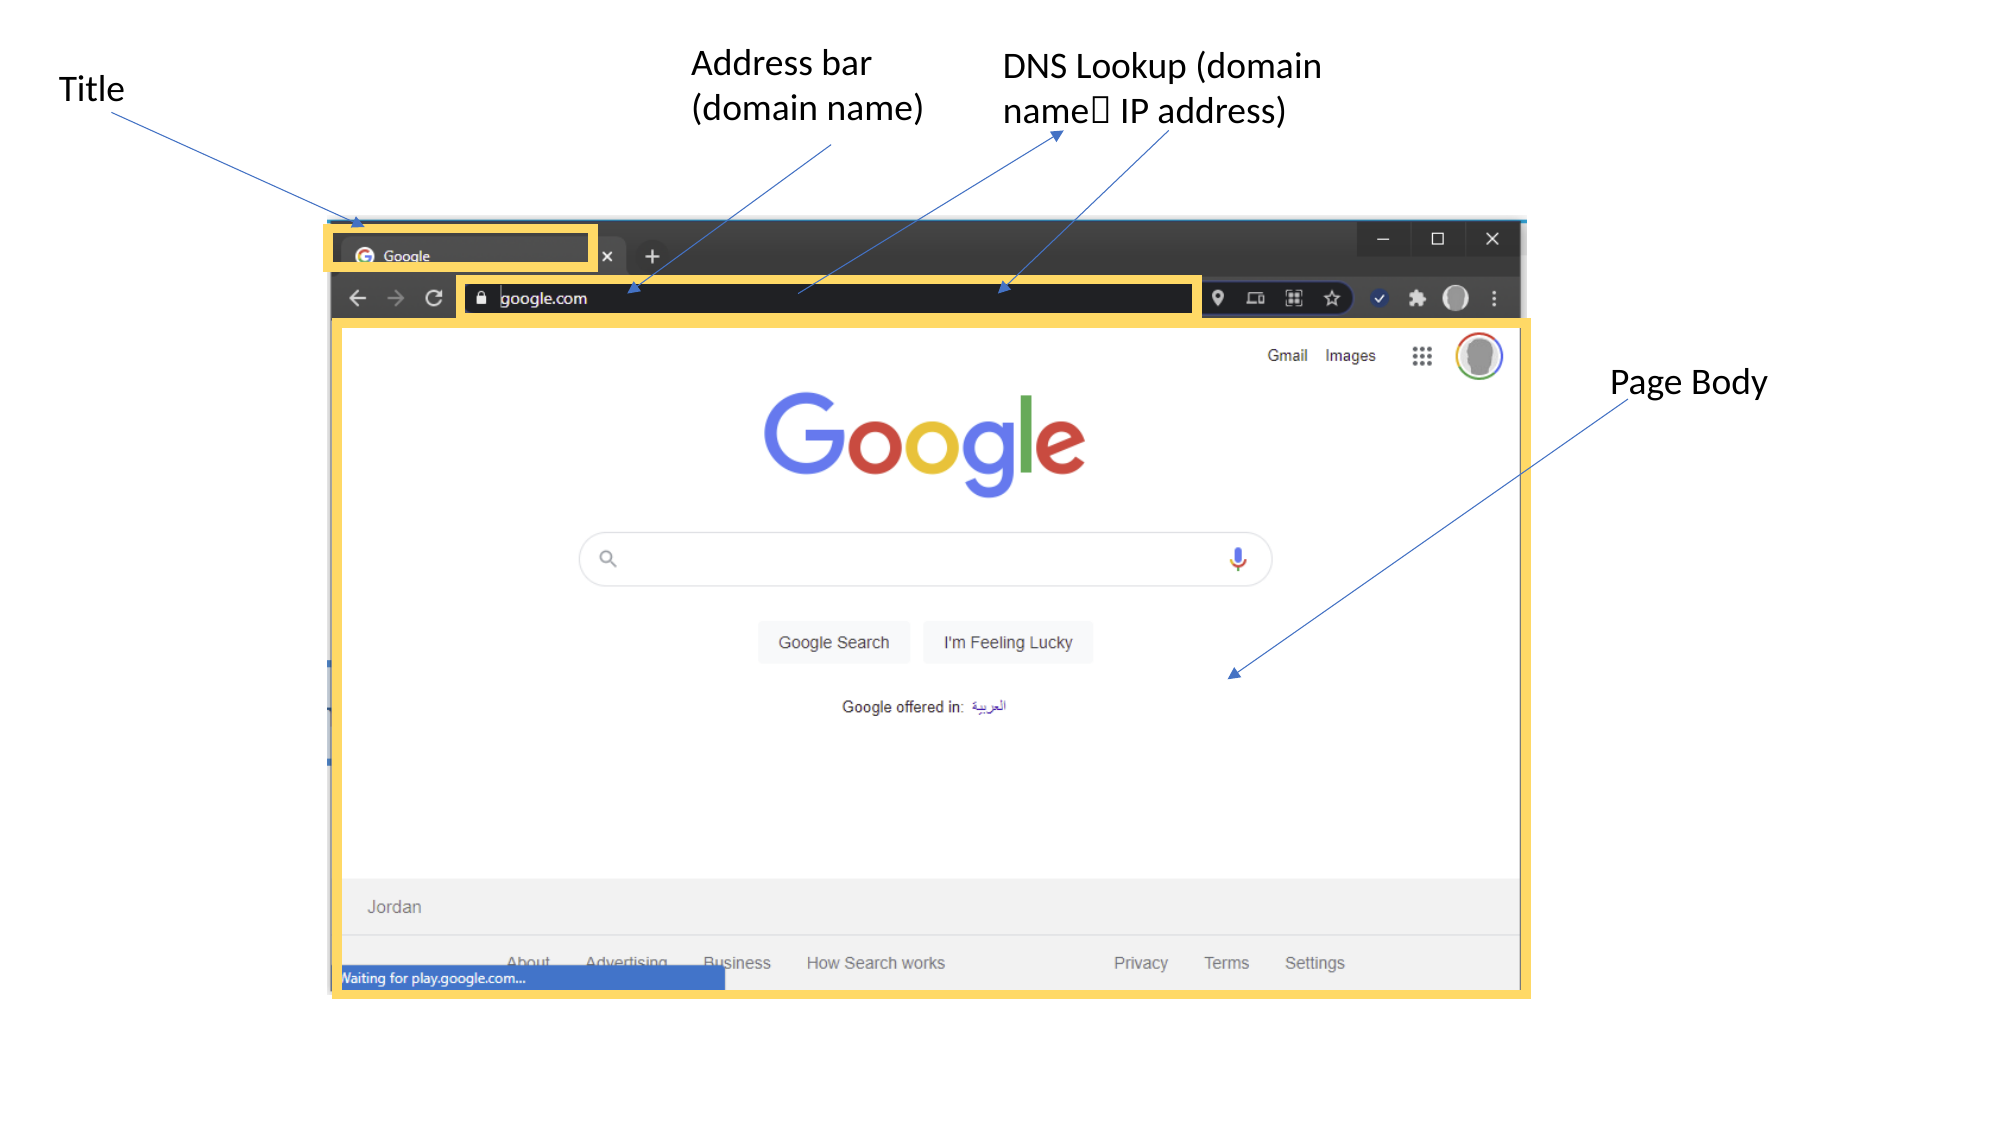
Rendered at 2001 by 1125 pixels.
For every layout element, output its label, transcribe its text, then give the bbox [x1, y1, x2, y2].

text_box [1227, 399, 1628, 680]
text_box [798, 130, 997, 294]
text_box DNS Lookup (domain name IP address) [988, 33, 1415, 139]
text_box Title [43, 56, 258, 117]
text_box Page Body [1595, 349, 1809, 410]
picture [327, 215, 1527, 995]
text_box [627, 144, 798, 294]
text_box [997, 130, 1169, 294]
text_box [111, 112, 365, 228]
text_box Address bar (domain name) [676, 30, 981, 136]
